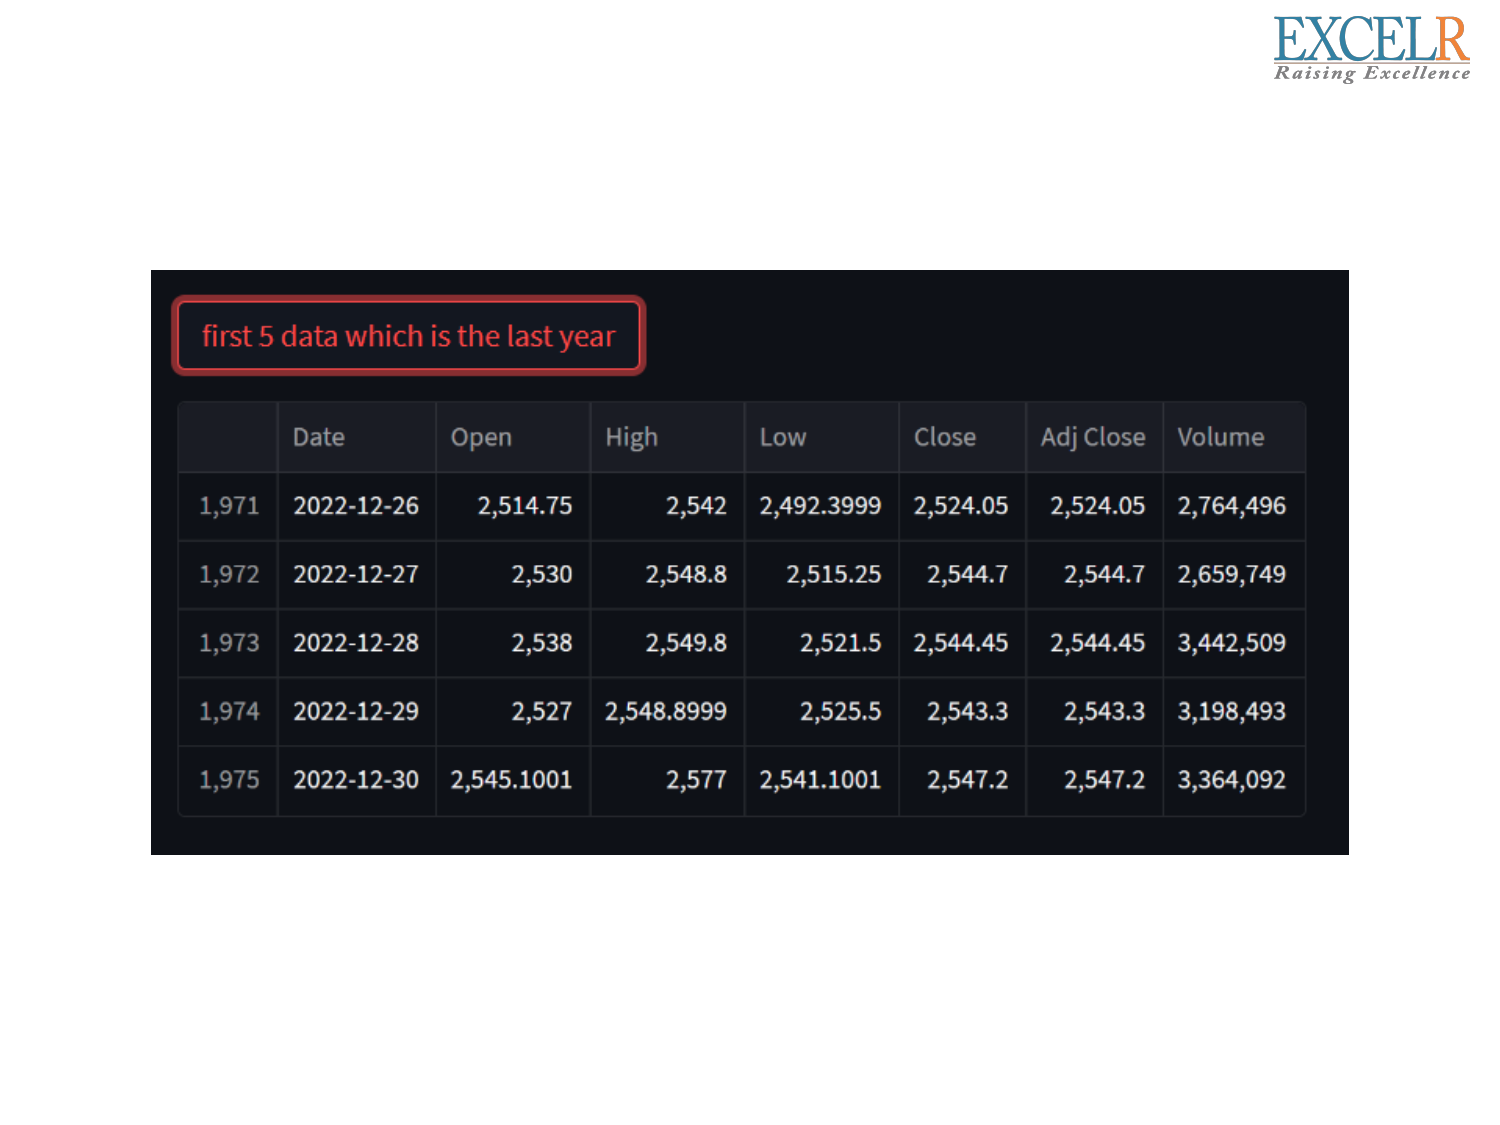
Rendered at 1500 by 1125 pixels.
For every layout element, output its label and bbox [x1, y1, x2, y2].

picture [151, 270, 1349, 855]
picture [1274, 16, 1470, 85]
